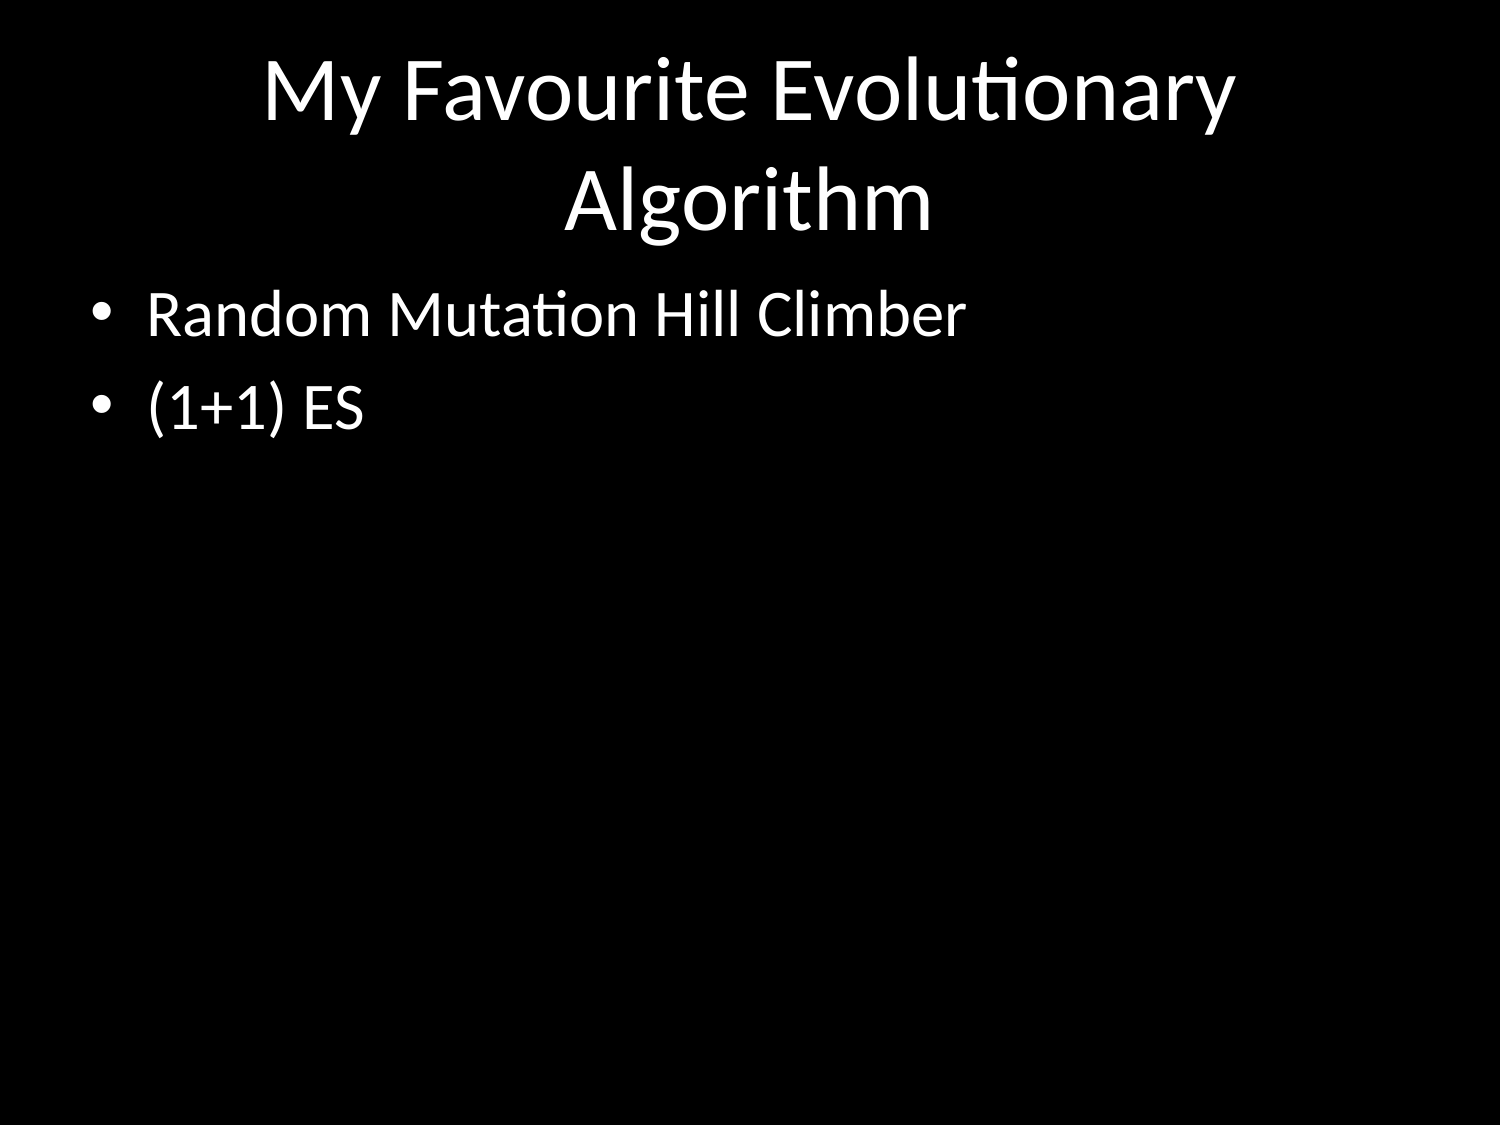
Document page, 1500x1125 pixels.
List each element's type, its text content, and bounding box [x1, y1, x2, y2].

list Random Mutation Hill Climber (1+1) ES [74, 262, 1426, 1006]
title My Favourite Evolutionary Algorithm [74, 44, 1426, 233]
